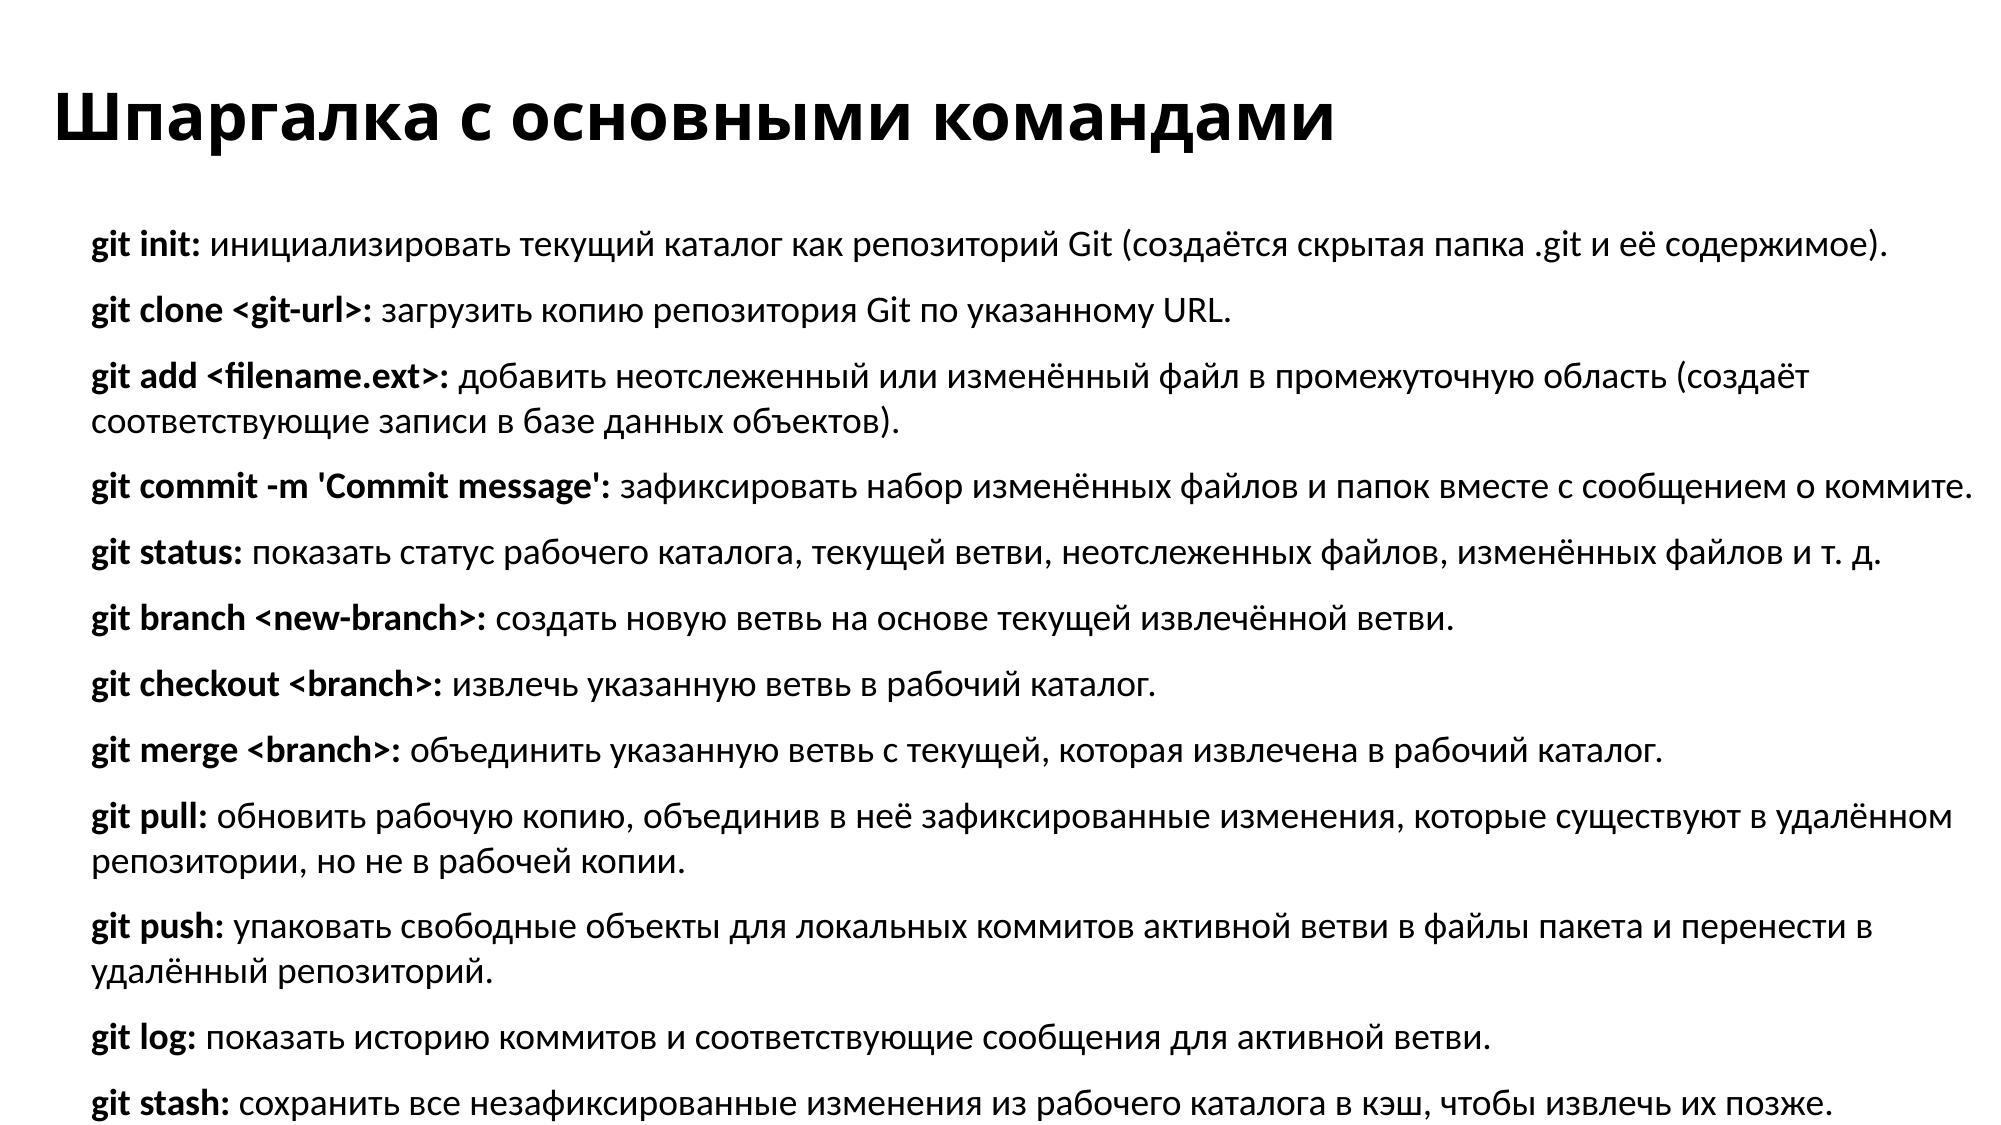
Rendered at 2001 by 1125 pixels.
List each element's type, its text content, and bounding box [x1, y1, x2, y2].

title Шпаргалка с основными командами [37, 59, 1458, 179]
list git init: инициализировать текущий каталог как репозиторий Git (создаётся скрытая папка .git и её содержимое). git clone <git-url>: загрузить копию репозитория Git по указанному URL. git add <filename.ext>: добавить неотслеженный или изменённый файл в промежуточную область (создаёт соответствующие записи в базе данных объектов). git commit -m 'Commit message': зафиксировать набор изменённых файлов и папок вместе с сообщением о коммите. git status: показать статус рабочего каталога, текущей ветви, неотслеженных файлов, изменённых файлов и т. д. git branch <new-branch>: создать новую ветвь на основе текущей извлечённой ветви. git checkout <branch>: извлечь указанную ветвь в рабочий каталог. git merge <branch>: объединить указанную ветвь с текущей, которая извлечена в рабочий каталог. git pull: обновить рабочую копию, объединив в неё зафиксированные изменения, которые существуют в удалённом репозитории, но не в рабочей копии. git push: упаковать свободные объекты для локальных коммитов активной ветви в файлы пакета и перенести в удалённый репозиторий. git log: показать историю коммитов и соответствующие сообщения для активной ветви. git stash: сохранить все незафиксированные изменения из рабочего каталога в кэш, чтобы извлечь их позже. [76, 211, 2000, 1125]
